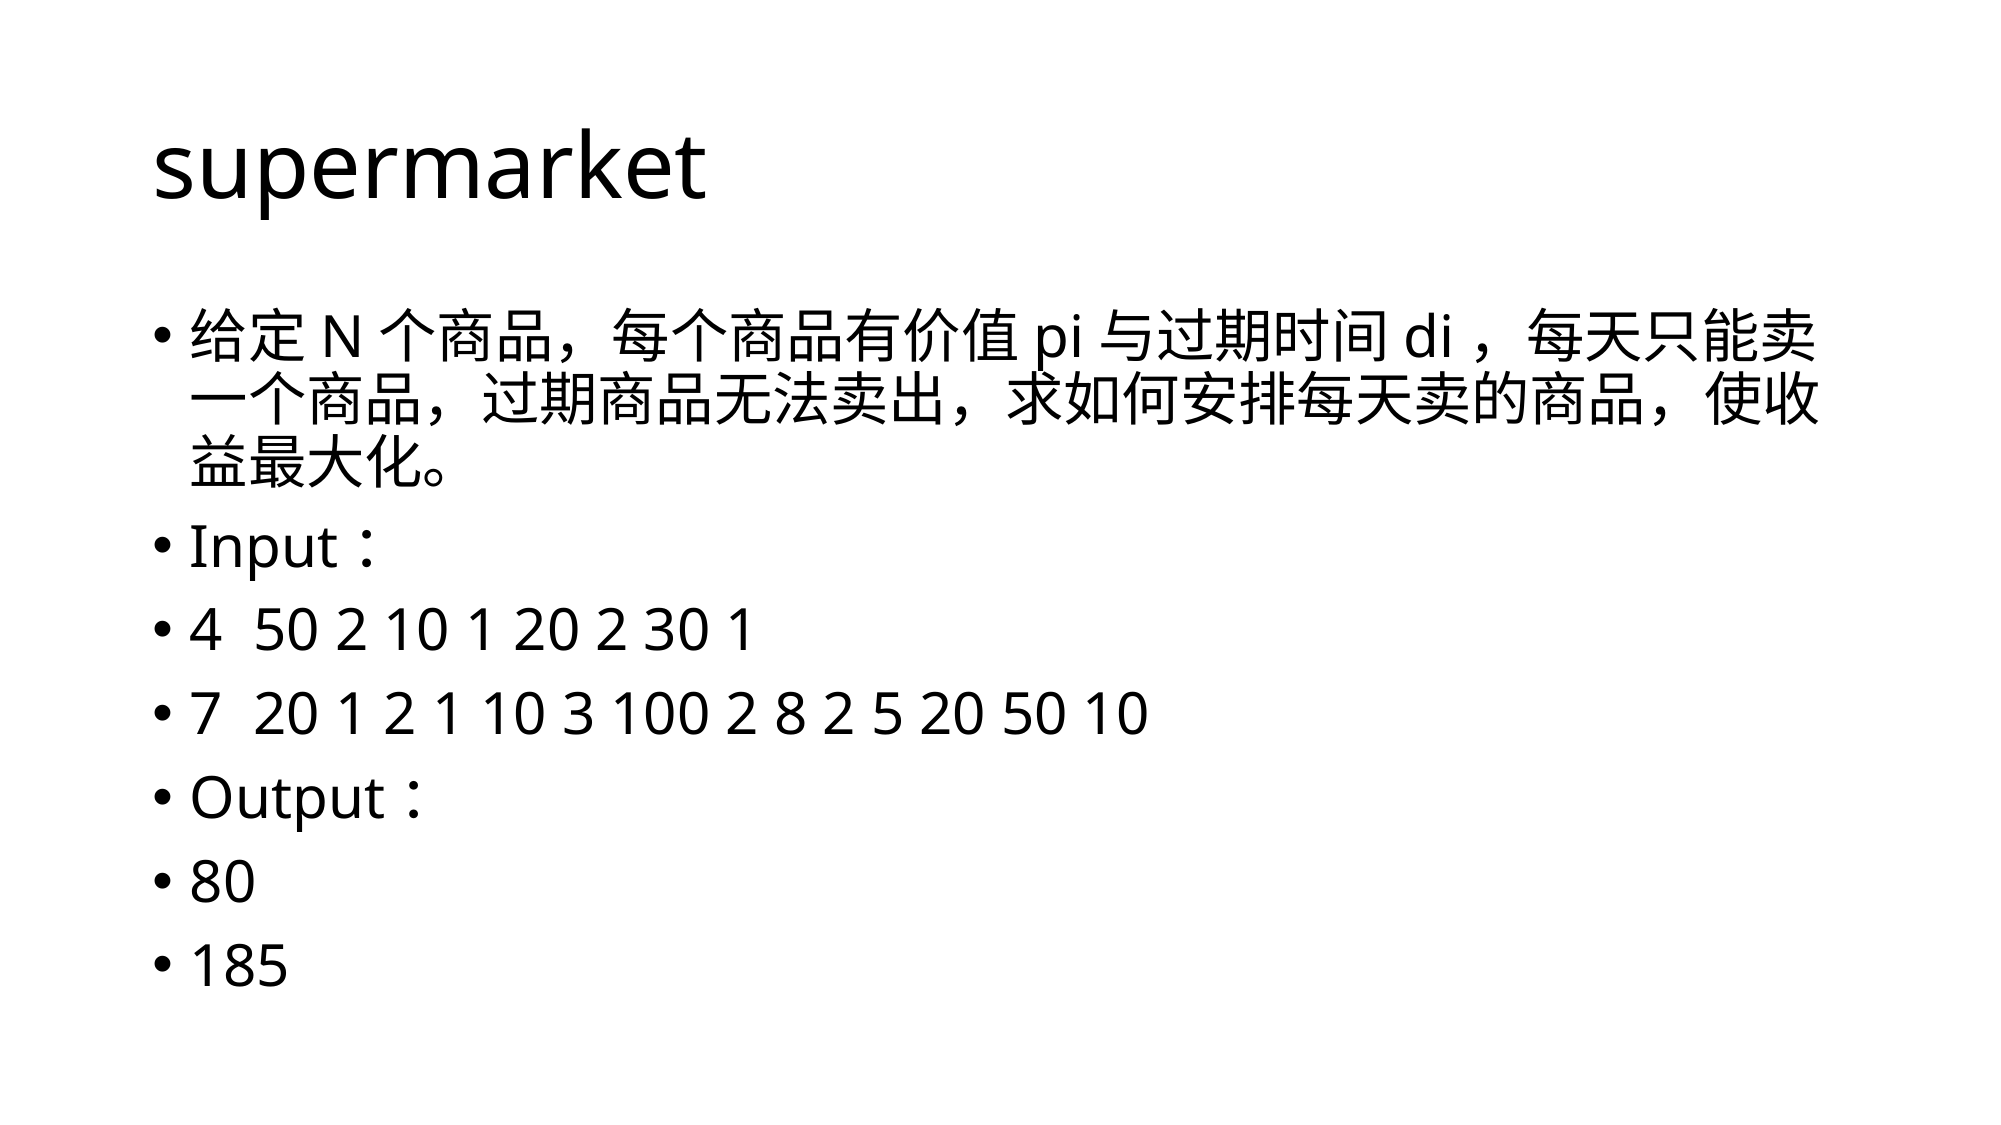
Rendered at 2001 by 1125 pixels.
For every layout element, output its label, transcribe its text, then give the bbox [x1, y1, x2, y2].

list 给定N个商品，每个商品有价值pi与过期时间di，每天只能卖一个商品，过期商品无法卖出，求如何安排每天卖的商品，使收益最大化。 Input： 4 50 2 10 1 20 2 30 1 7 20 1 2 1 10 3 100 2 8 2 5 20 50 10 Output： 80 185 [137, 299, 1863, 1014]
title supermarket [137, 59, 1863, 278]
